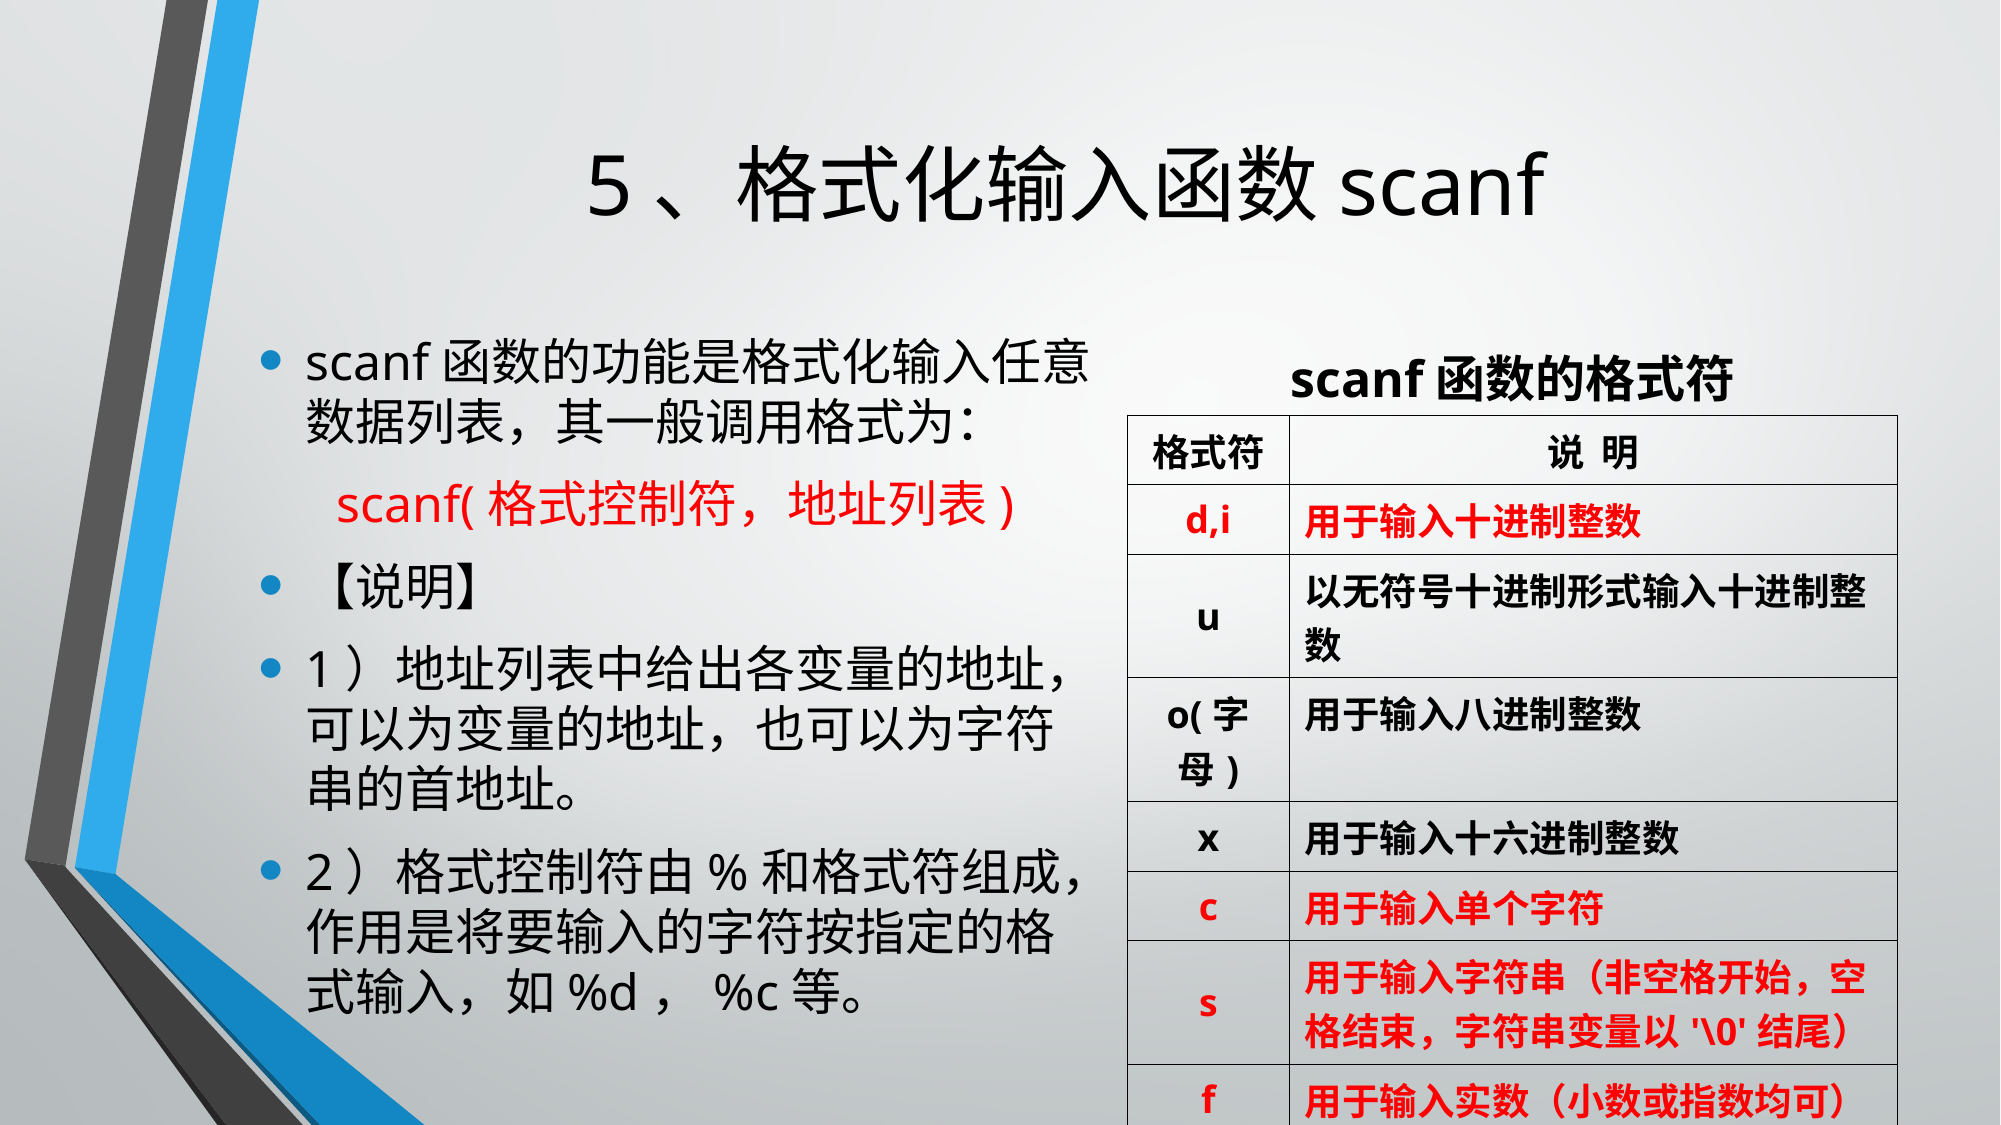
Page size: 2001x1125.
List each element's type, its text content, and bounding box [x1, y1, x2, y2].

title 5、格式化输入函数scanf [243, 112, 1887, 251]
table_cell f [1128, 1065, 1289, 1125]
table_cell o(字母) [1128, 678, 1289, 801]
table_header 说 明 [1290, 416, 1897, 484]
table_cell 用于输入字符串（非空格开始，空格结束，字符串变量以'\0'结尾） [1290, 941, 1897, 1064]
table_cell 用于输入八进制整数 [1290, 678, 1897, 801]
list scanf函数的功能是格式化输入任意数据列表，其一般调用格式为： scanf(格式控制符，地址列表) 【说明】 1）地址列表中给出各变量的地址，可以为变量的地址，也可以为字符串的首地址。 2）格式控制符由%和格式符组成，作用是将要输入的字符按指定的格式输入，如%d，%c等。 [243, 250, 1118, 1100]
table_cell d,i [1128, 485, 1289, 554]
table_cell s [1128, 941, 1289, 1064]
table_cell 用于输入单个字符 [1290, 872, 1897, 940]
table_cell u [1128, 555, 1289, 677]
table_header 格式符 [1128, 416, 1289, 484]
table_cell 用于输入十六进制整数 [1290, 802, 1897, 871]
text_box scanf函数的格式符 [1269, 339, 1757, 415]
table_cell 用于输入十进制整数 [1290, 485, 1897, 554]
table_cell c [1128, 872, 1289, 940]
table_cell x [1128, 802, 1289, 871]
table_cell 用于输入实数（小数或指数均可） [1290, 1065, 1897, 1125]
table_cell 以无符号十进制形式输入十进制整数 [1290, 555, 1897, 677]
